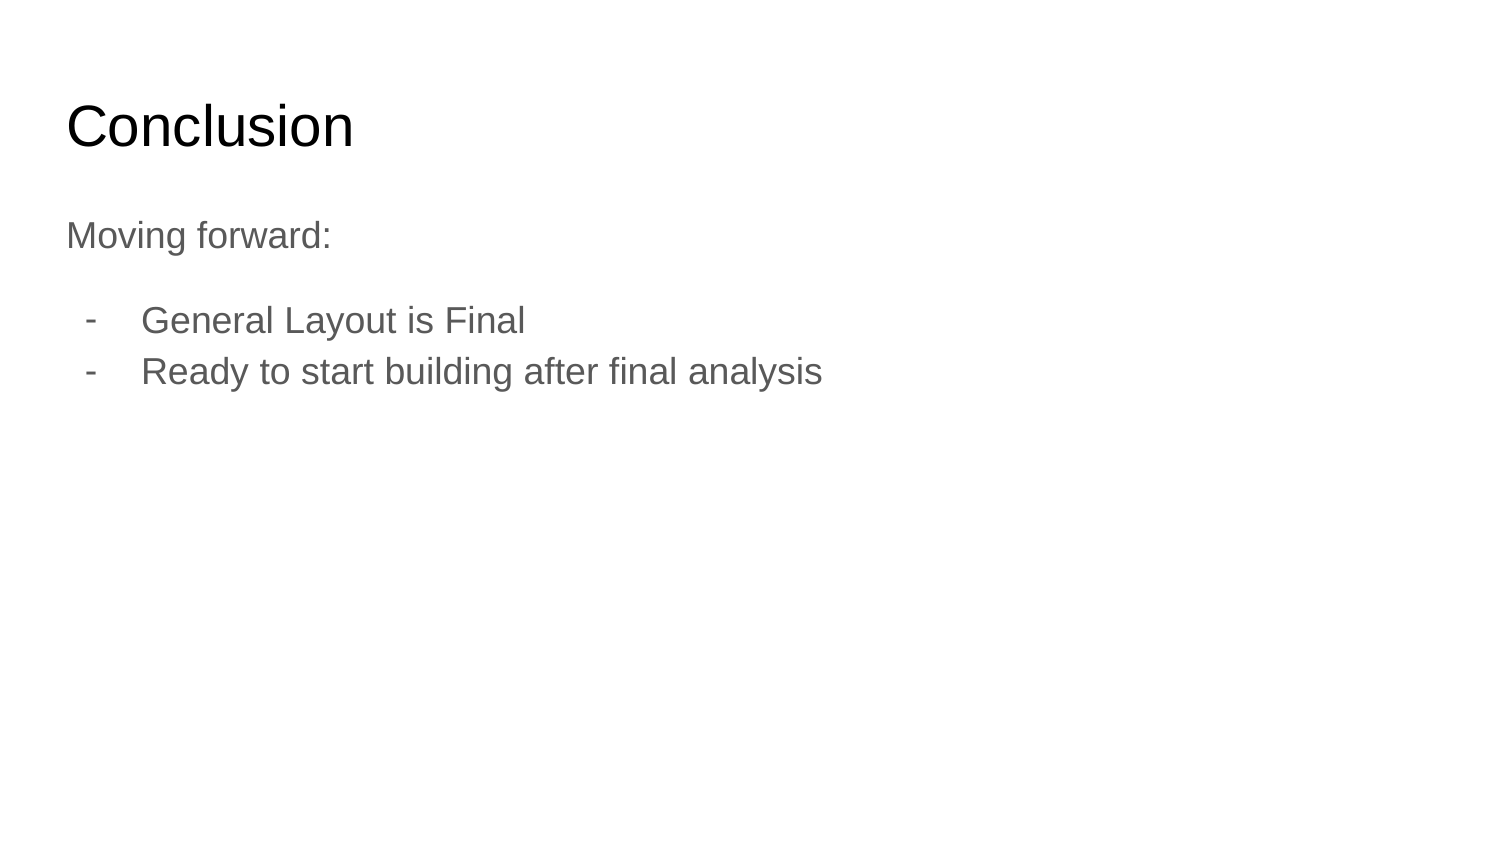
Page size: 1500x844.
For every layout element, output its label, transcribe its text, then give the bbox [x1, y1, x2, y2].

title Conclusion [51, 72, 1449, 167]
list Moving forward: General Layout is Final Ready to start building after final analysis [51, 189, 1449, 750]
